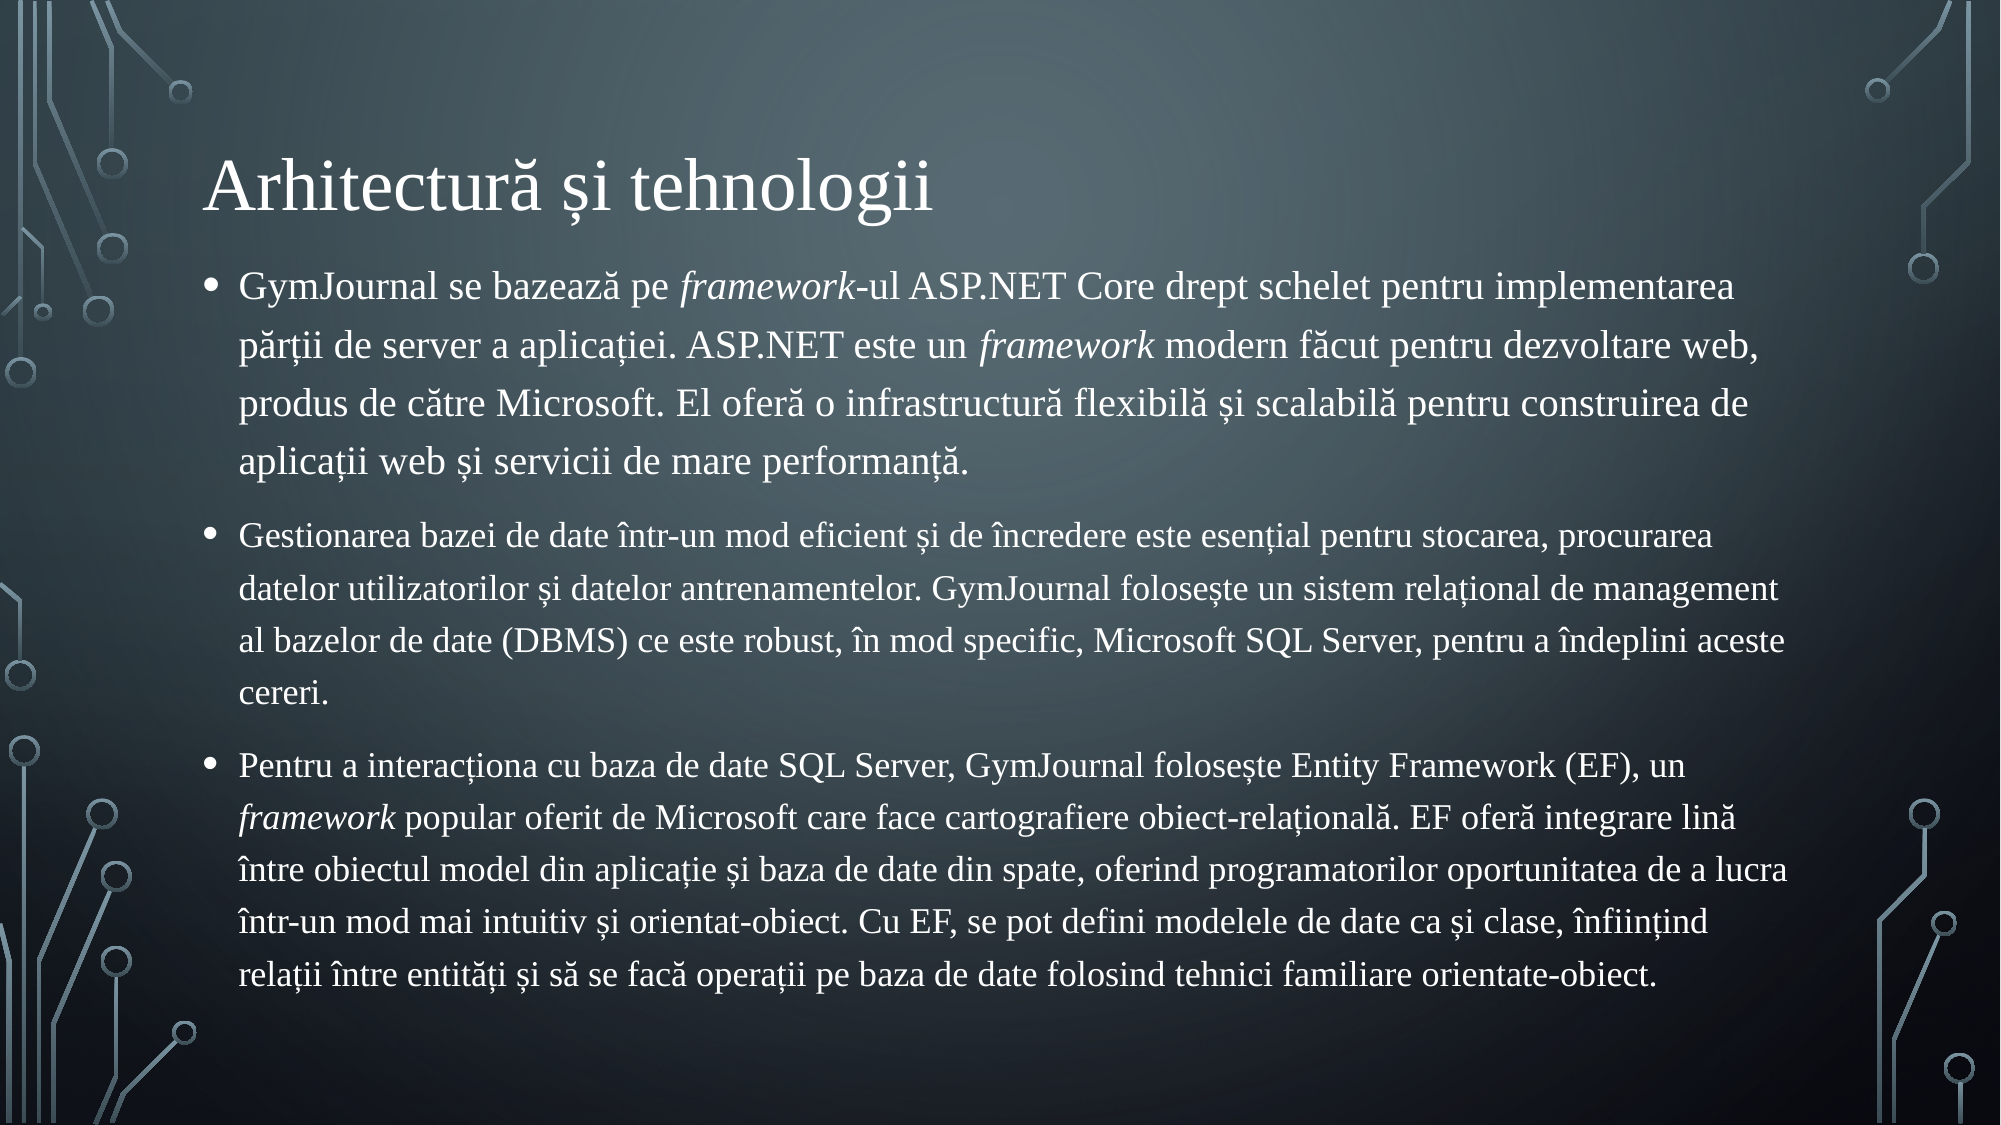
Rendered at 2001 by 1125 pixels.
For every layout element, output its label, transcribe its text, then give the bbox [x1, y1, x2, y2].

title Arhitectură și tehnologii [187, 64, 1813, 242]
list GymJournal se bazează pe framework-ul ASP.NET Core drept schelet pentru implementarea părții de server a aplicației. ASP.NET este un framework modern făcut pentru dezvoltare web, produs de către Microsoft. El oferă o infrastructură flexibilă și scalabilă pentru construirea de aplicații web și servicii de mare performanță. Gestionarea bazei de date într-un mod eficient și de încredere este esențial pentru stocarea, procurarea datelor utilizatorilor și datelor antrenamentelor. GymJournal folosește un sistem relațional de management al bazelor de date (DBMS) ce este robust, în mod specific, Microsoft SQL Server, pentru a îndeplini aceste cereri. Pentru a interacționa cu baza de date SQL Server, GymJournal folosește Entity Framework (EF), un framework popular oferit de Microsoft care face cartografiere obiect-relațională. EF oferă integrare lină între obiectul model din aplicație și baza de date din spate, oferind programatorilor oportunitatea de a lucra într-un mod mai intuitiv și orientat-obiect. Cu EF, se pot defini modelele de date ca și clase, înființind relații între entități și să se facă operații pe baza de date folosind tehnici familiare orientate-obiect. [187, 242, 1813, 1021]
